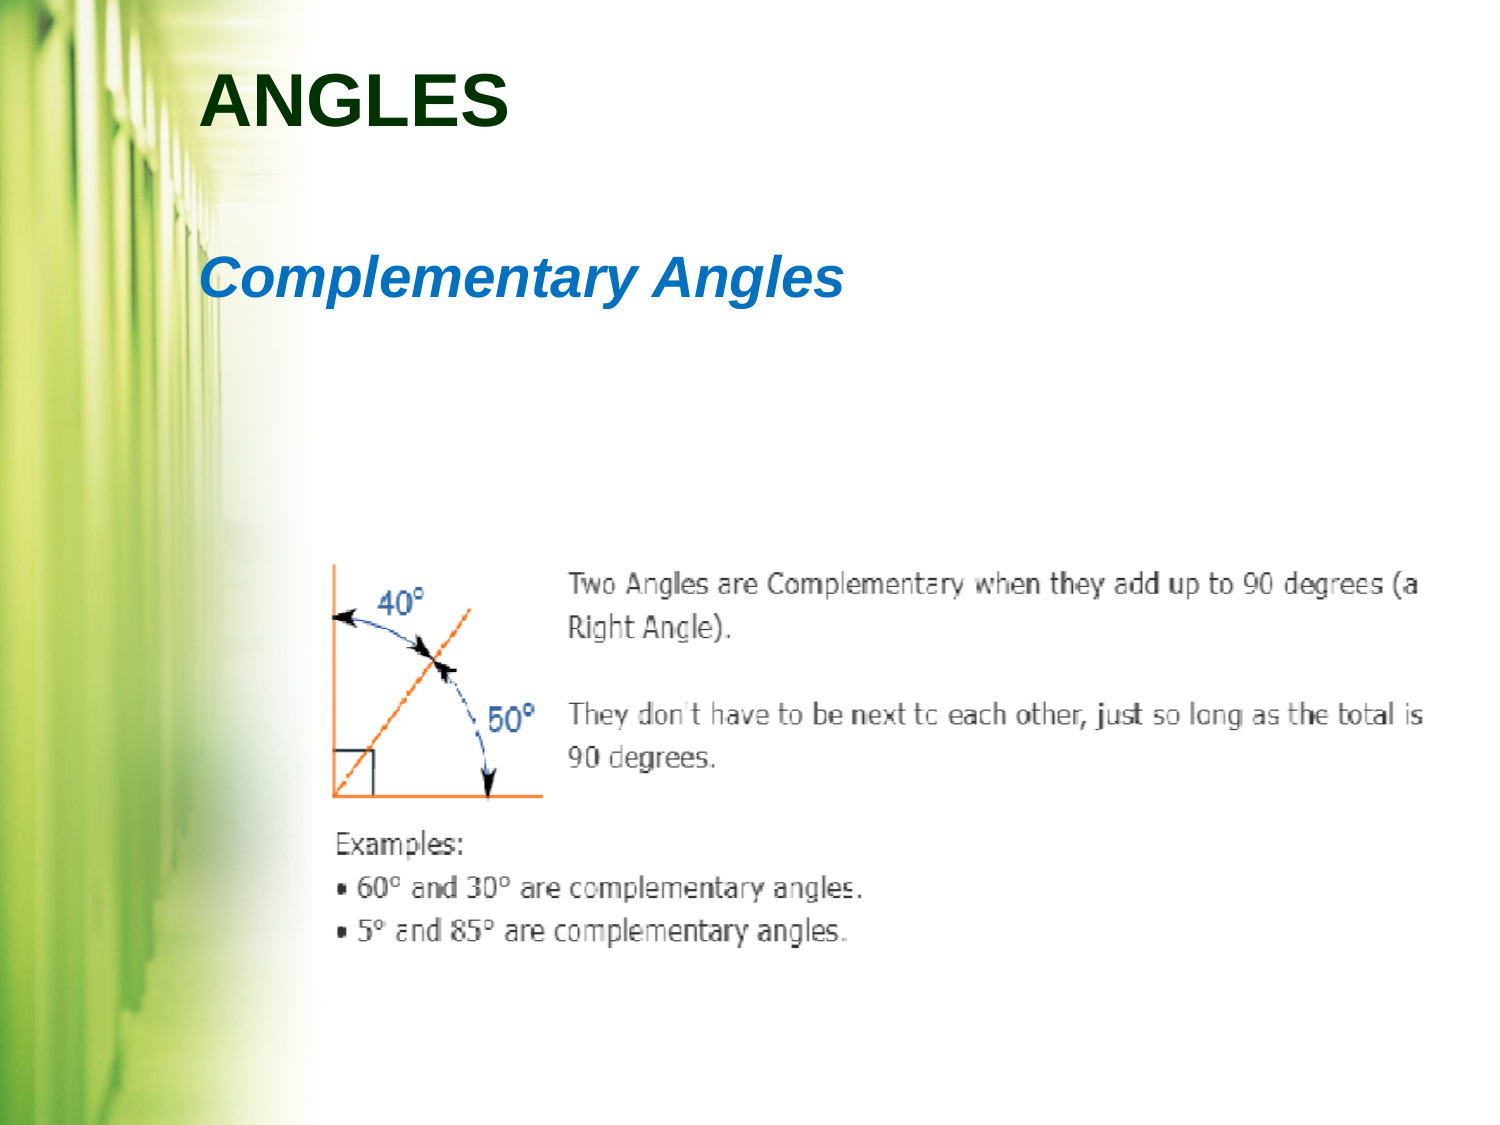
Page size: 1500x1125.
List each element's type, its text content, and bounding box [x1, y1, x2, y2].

title ANGLES [182, 42, 311, 150]
list Complementary Angles [182, 231, 1438, 1024]
picture [0, 0, 1500, 1125]
